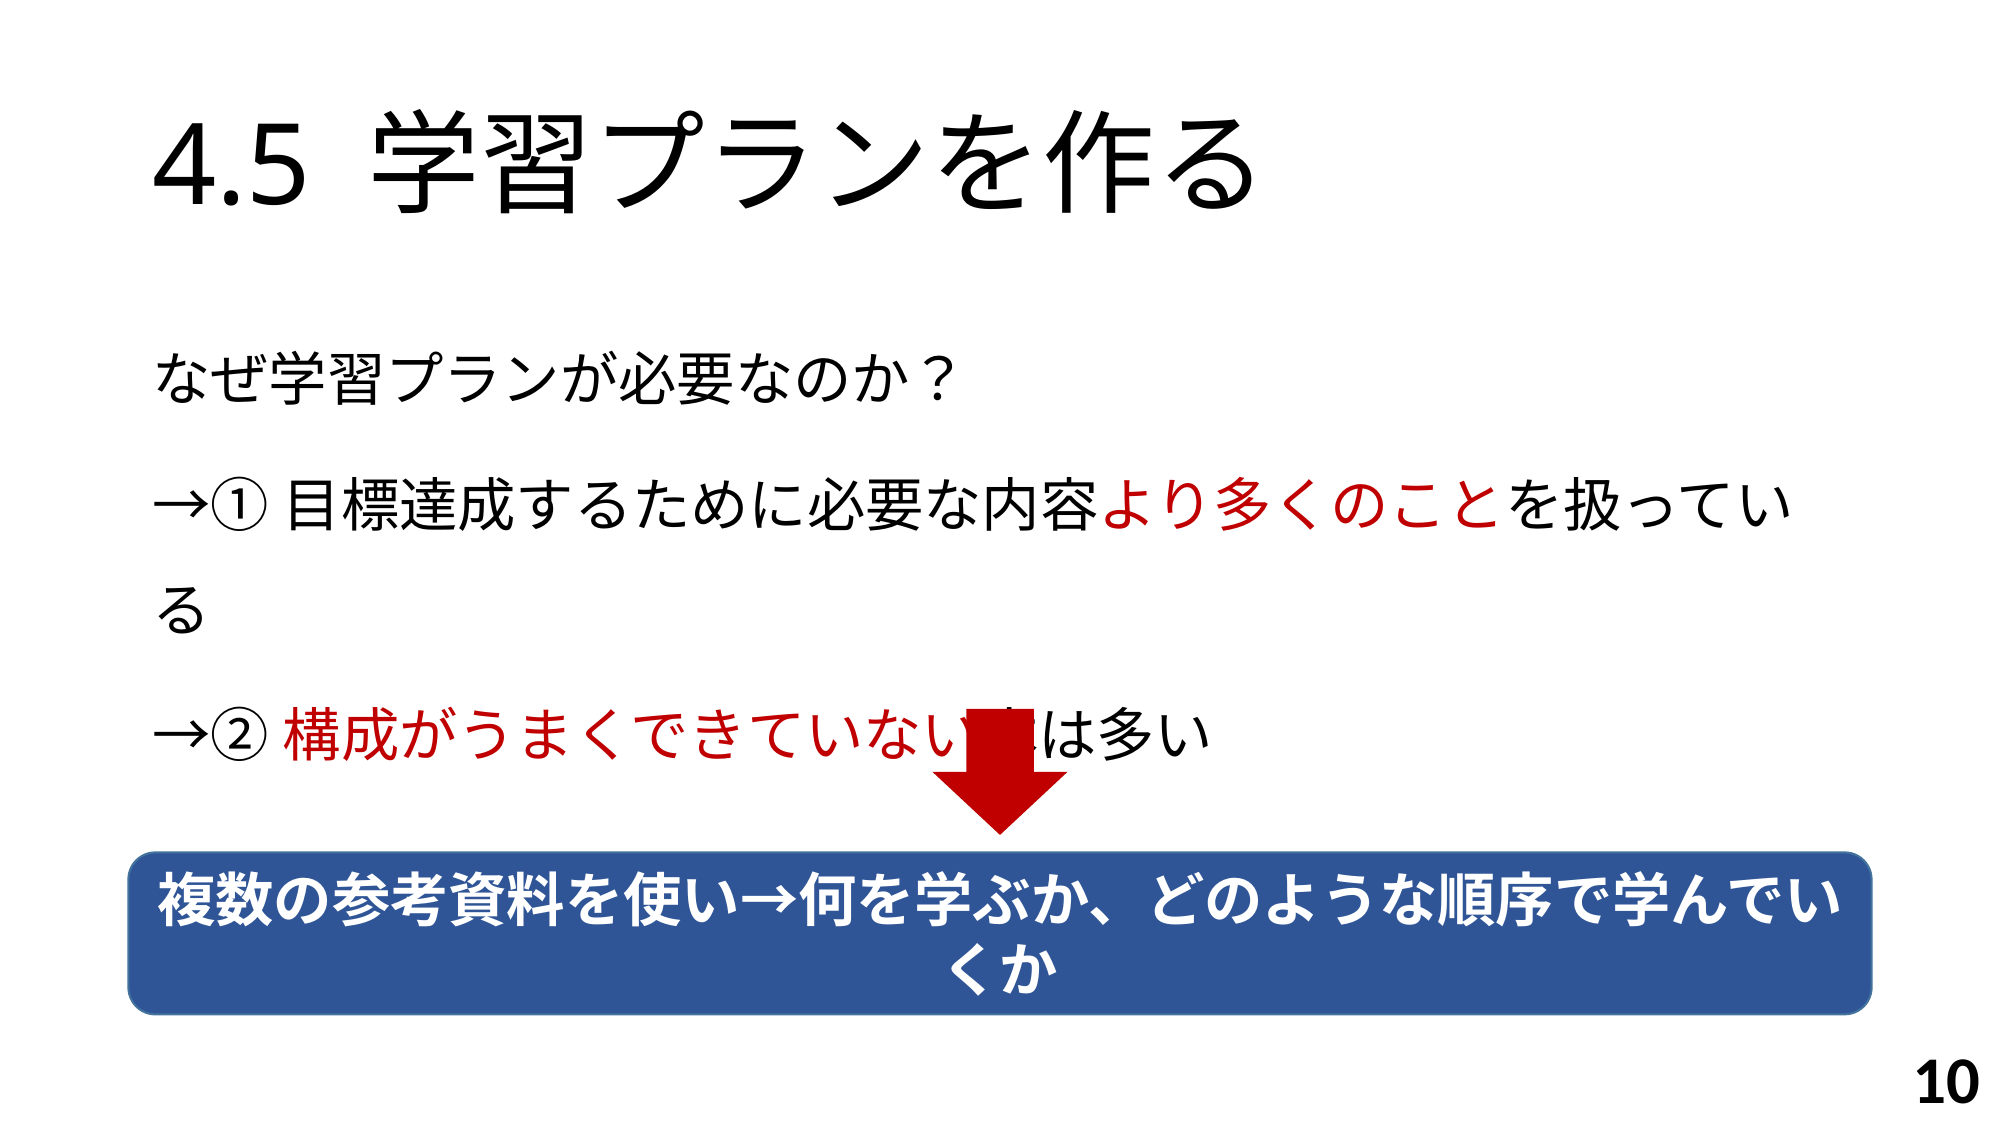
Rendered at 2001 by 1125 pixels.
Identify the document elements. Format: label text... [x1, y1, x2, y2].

title 4.5 学習プランを作る [137, 59, 1863, 278]
list なぜ学習プランが必要なのか？ →①目標達成するために必要な内容より多くのことを扱っている →②構成がうまくできていない本は多い [137, 299, 1863, 692]
text_box [929, 707, 1071, 837]
text_box 複数の参考資料を使い→何を学ぶか、どのような順序で学んでいくか [127, 851, 1873, 1016]
text_box 10 [1897, 1029, 2000, 1124]
